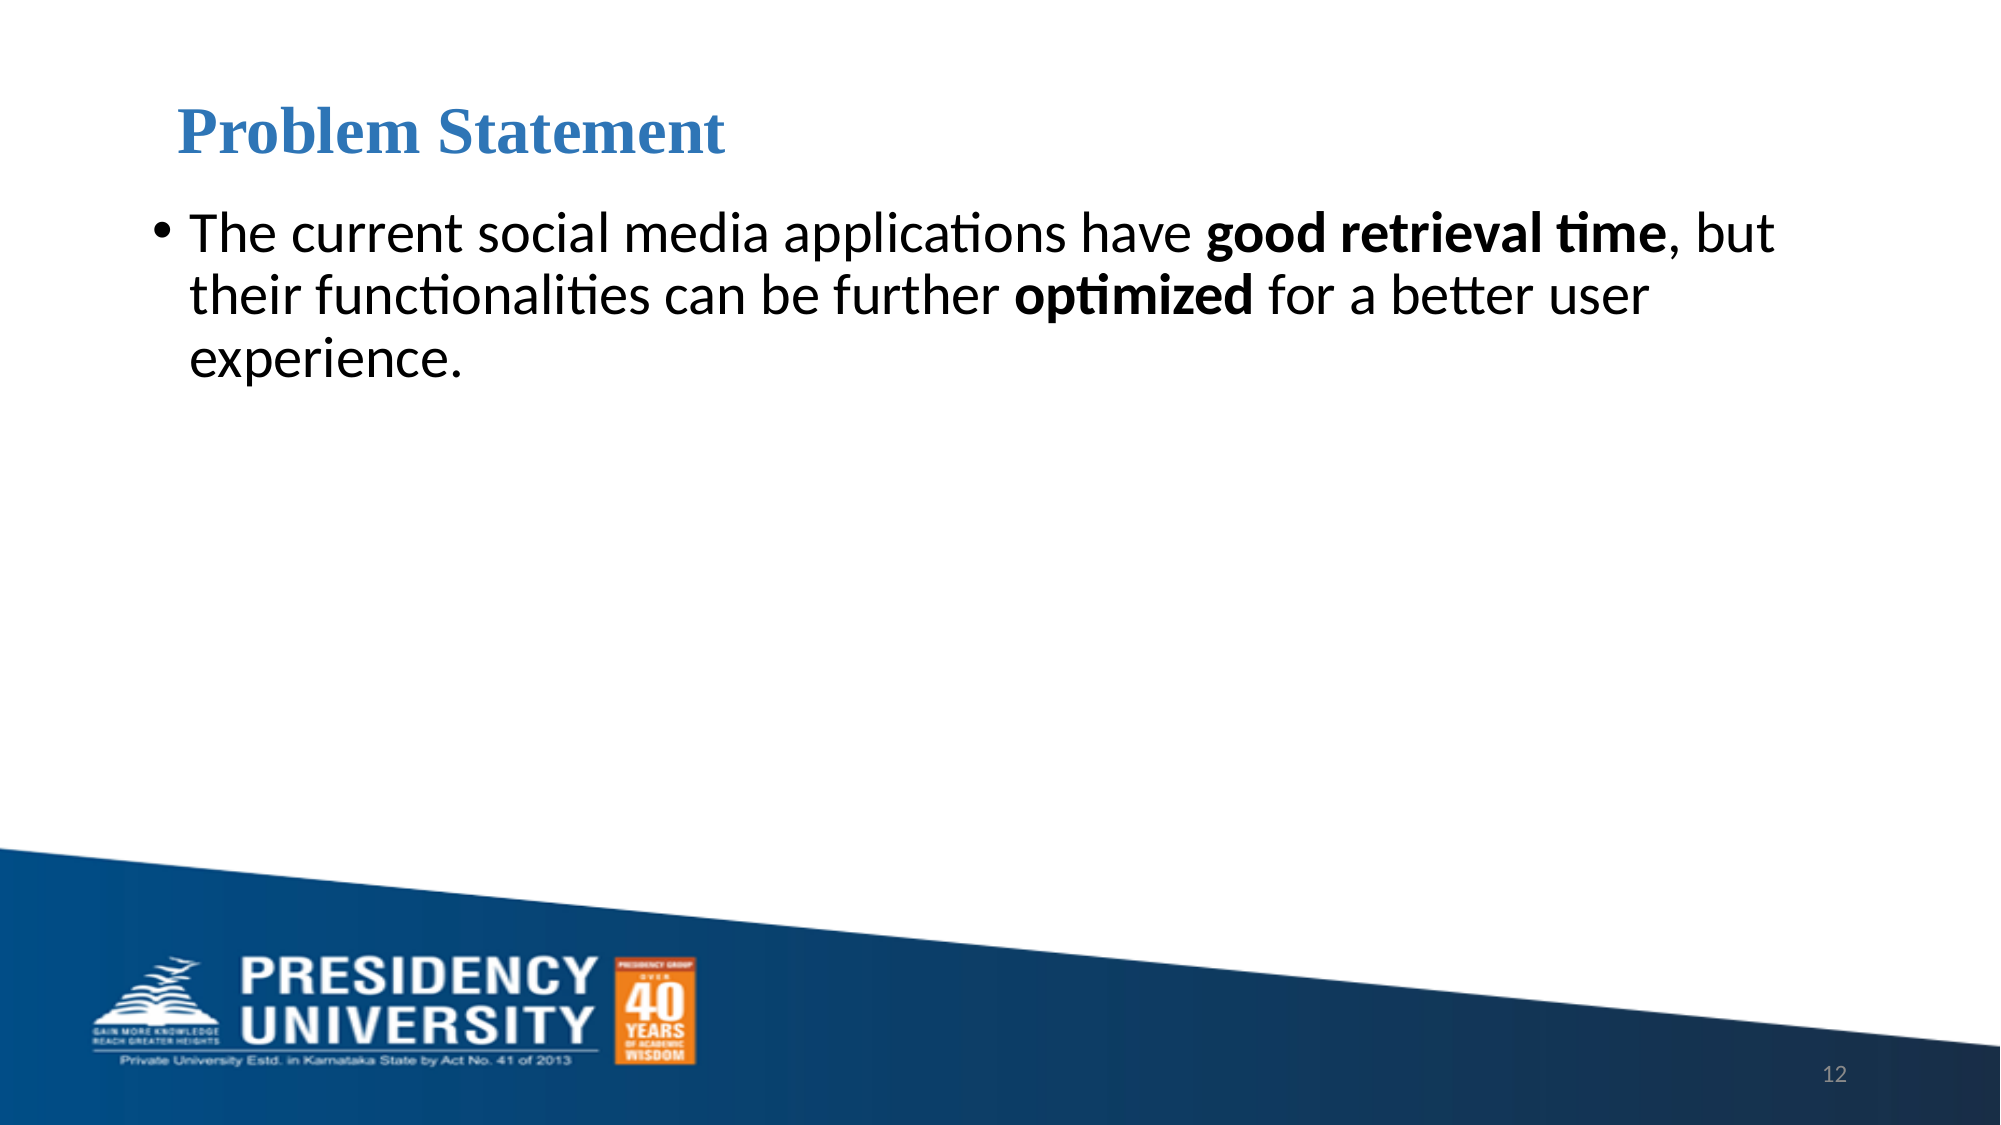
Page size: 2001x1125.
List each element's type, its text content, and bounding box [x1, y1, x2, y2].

slide_number 12 [1412, 1042, 1863, 1103]
list The current social media applications have good retrieval time, but their functionalities can be further optimized for a better user experience. [137, 194, 1863, 860]
picture [0, 845, 2000, 1125]
title Problem Statement [137, 59, 1863, 194]
